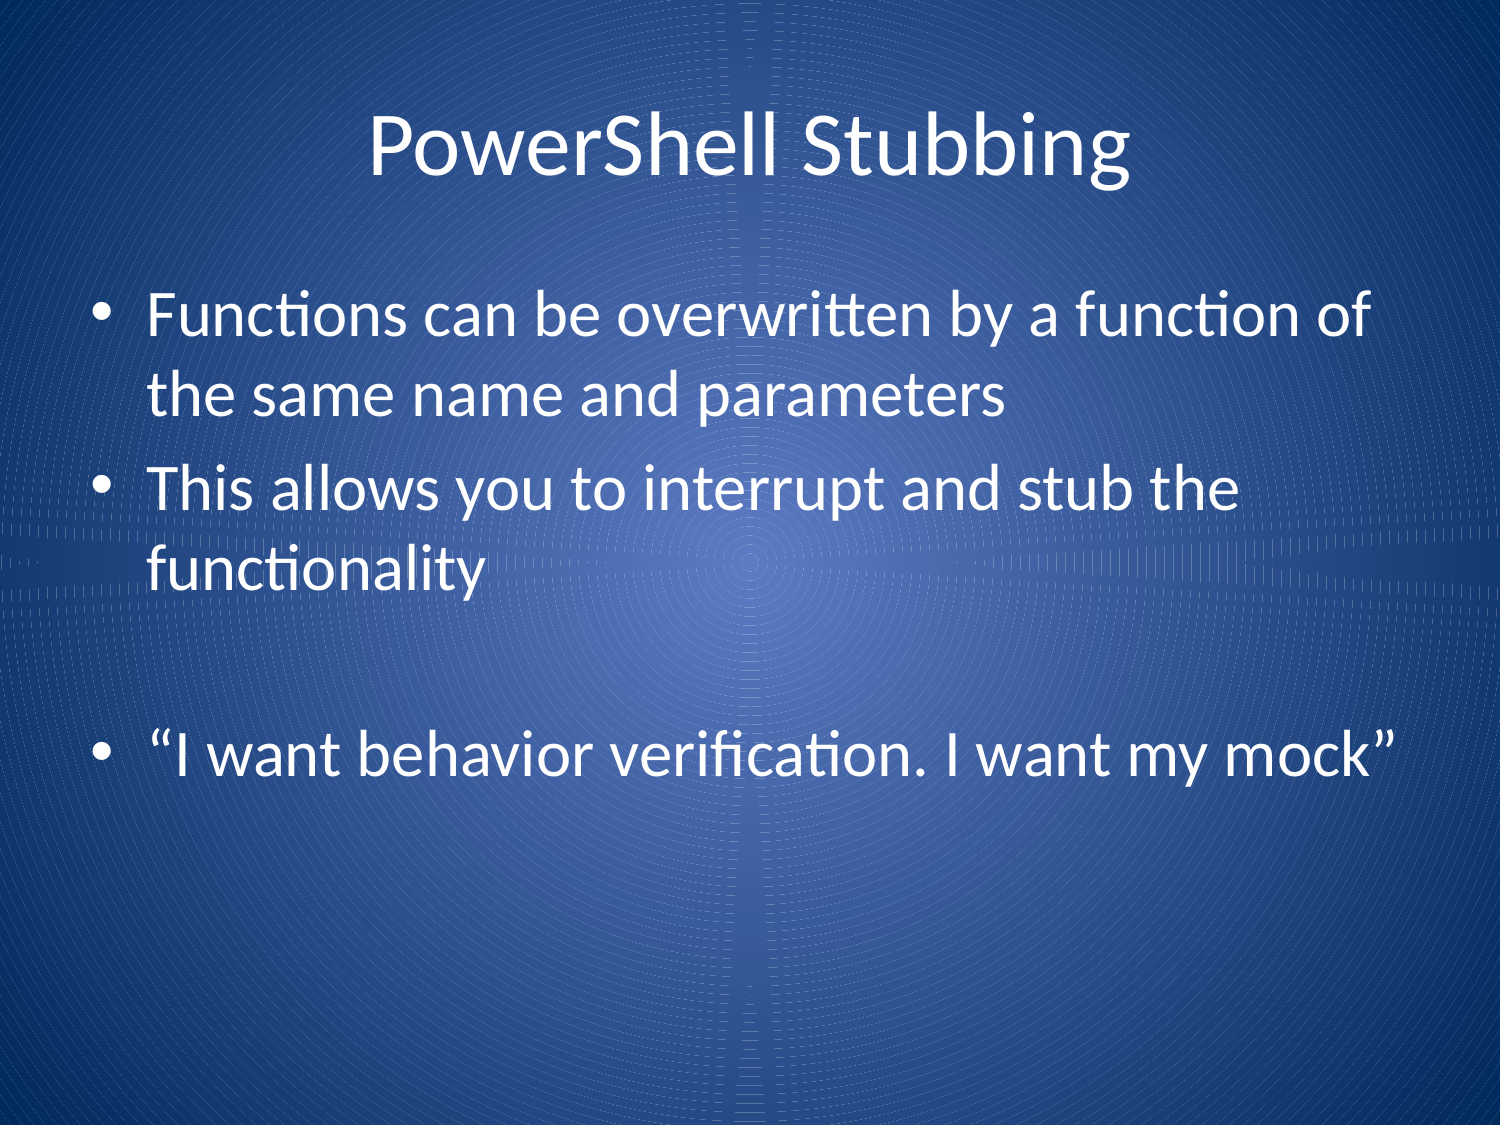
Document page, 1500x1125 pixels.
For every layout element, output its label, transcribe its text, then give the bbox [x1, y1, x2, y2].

list Functions can be overwritten by a function of the same name and parameters This allows you to interrupt and stub the functionality “I want behavior verification. I want my mock” [75, 262, 1425, 1005]
title PowerShell Stubbing [75, 45, 1425, 233]
